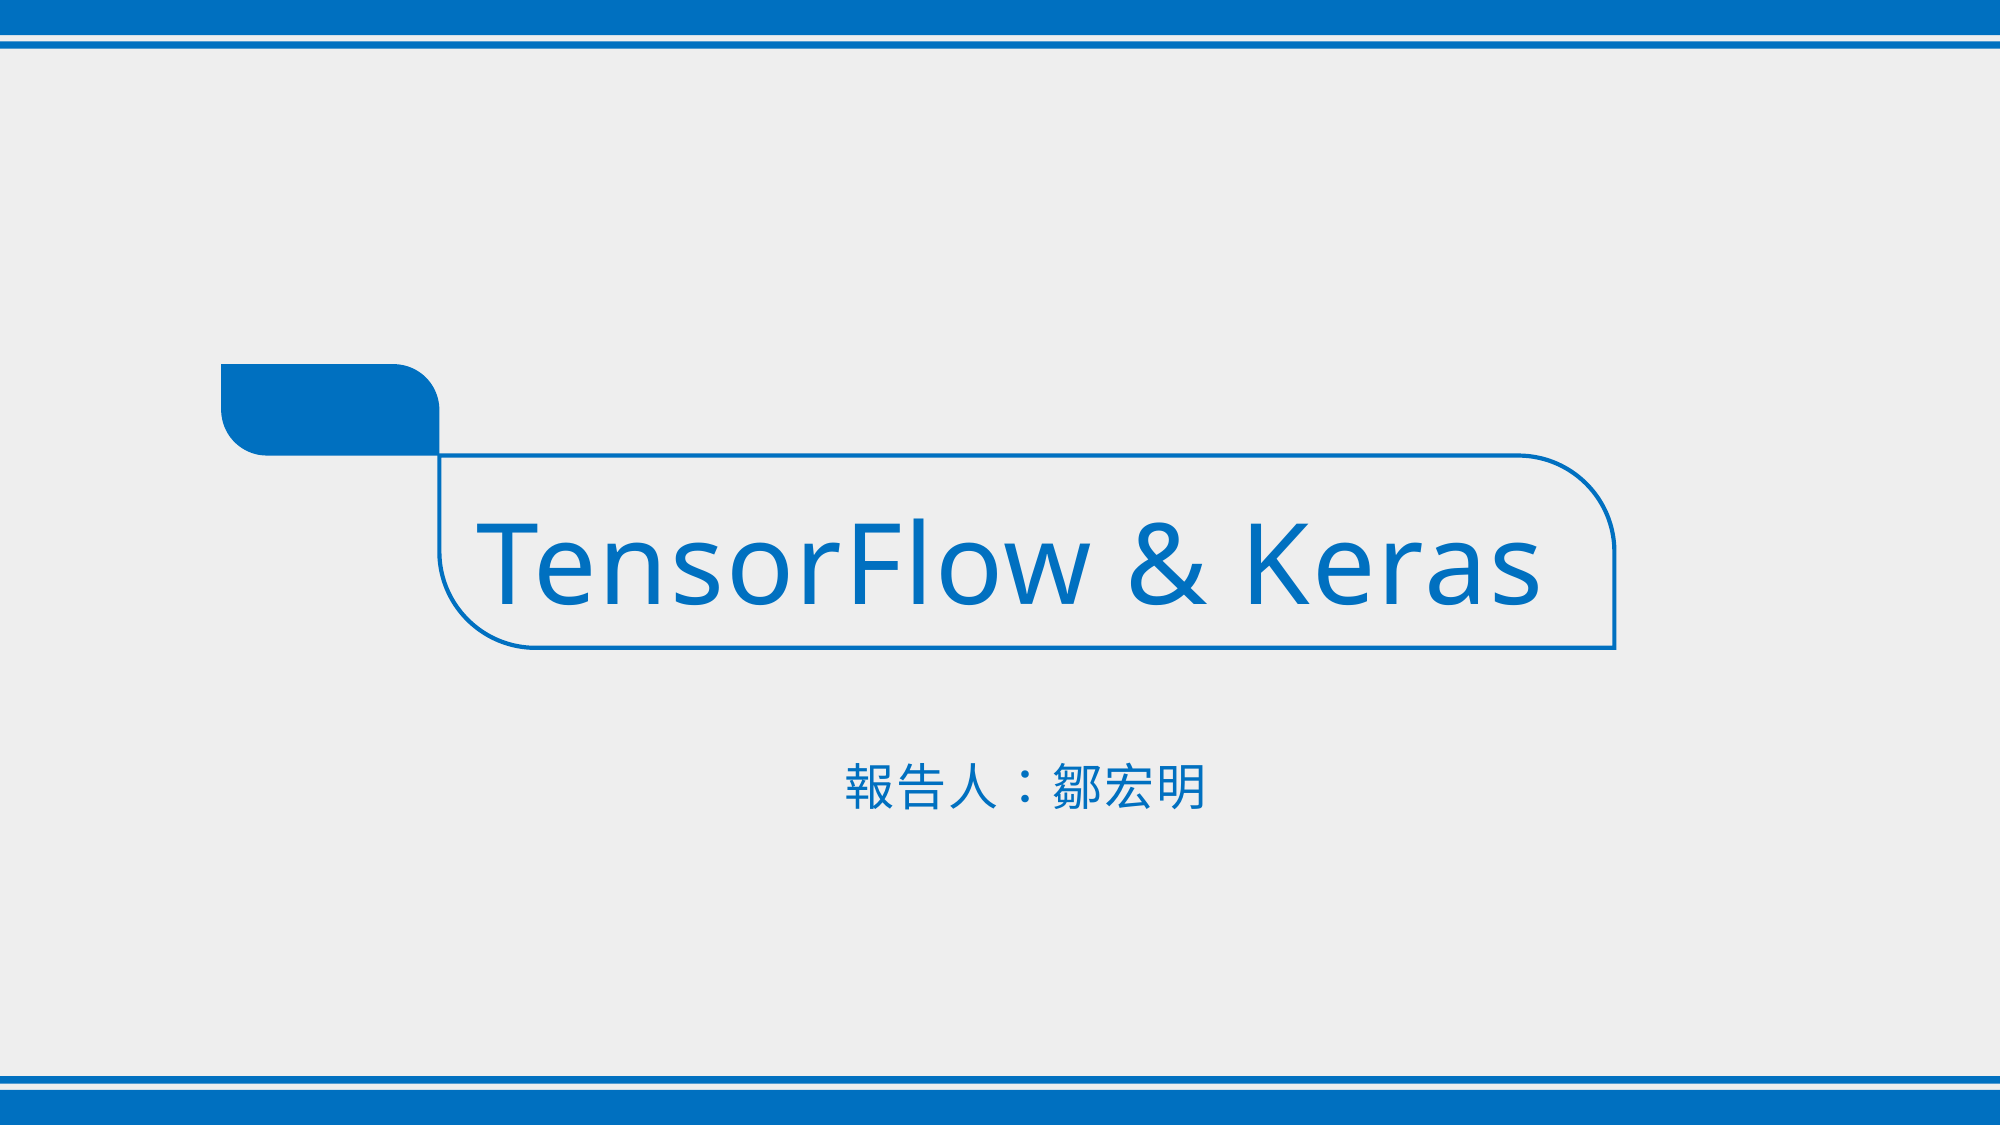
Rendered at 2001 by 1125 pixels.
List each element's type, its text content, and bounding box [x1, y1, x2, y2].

text_box 報告人：鄒宏明 [782, 718, 1269, 823]
text_box [438, 454, 1616, 649]
text_box [220, 363, 441, 457]
text_box TensorFlow & Keras [461, 484, 1560, 635]
